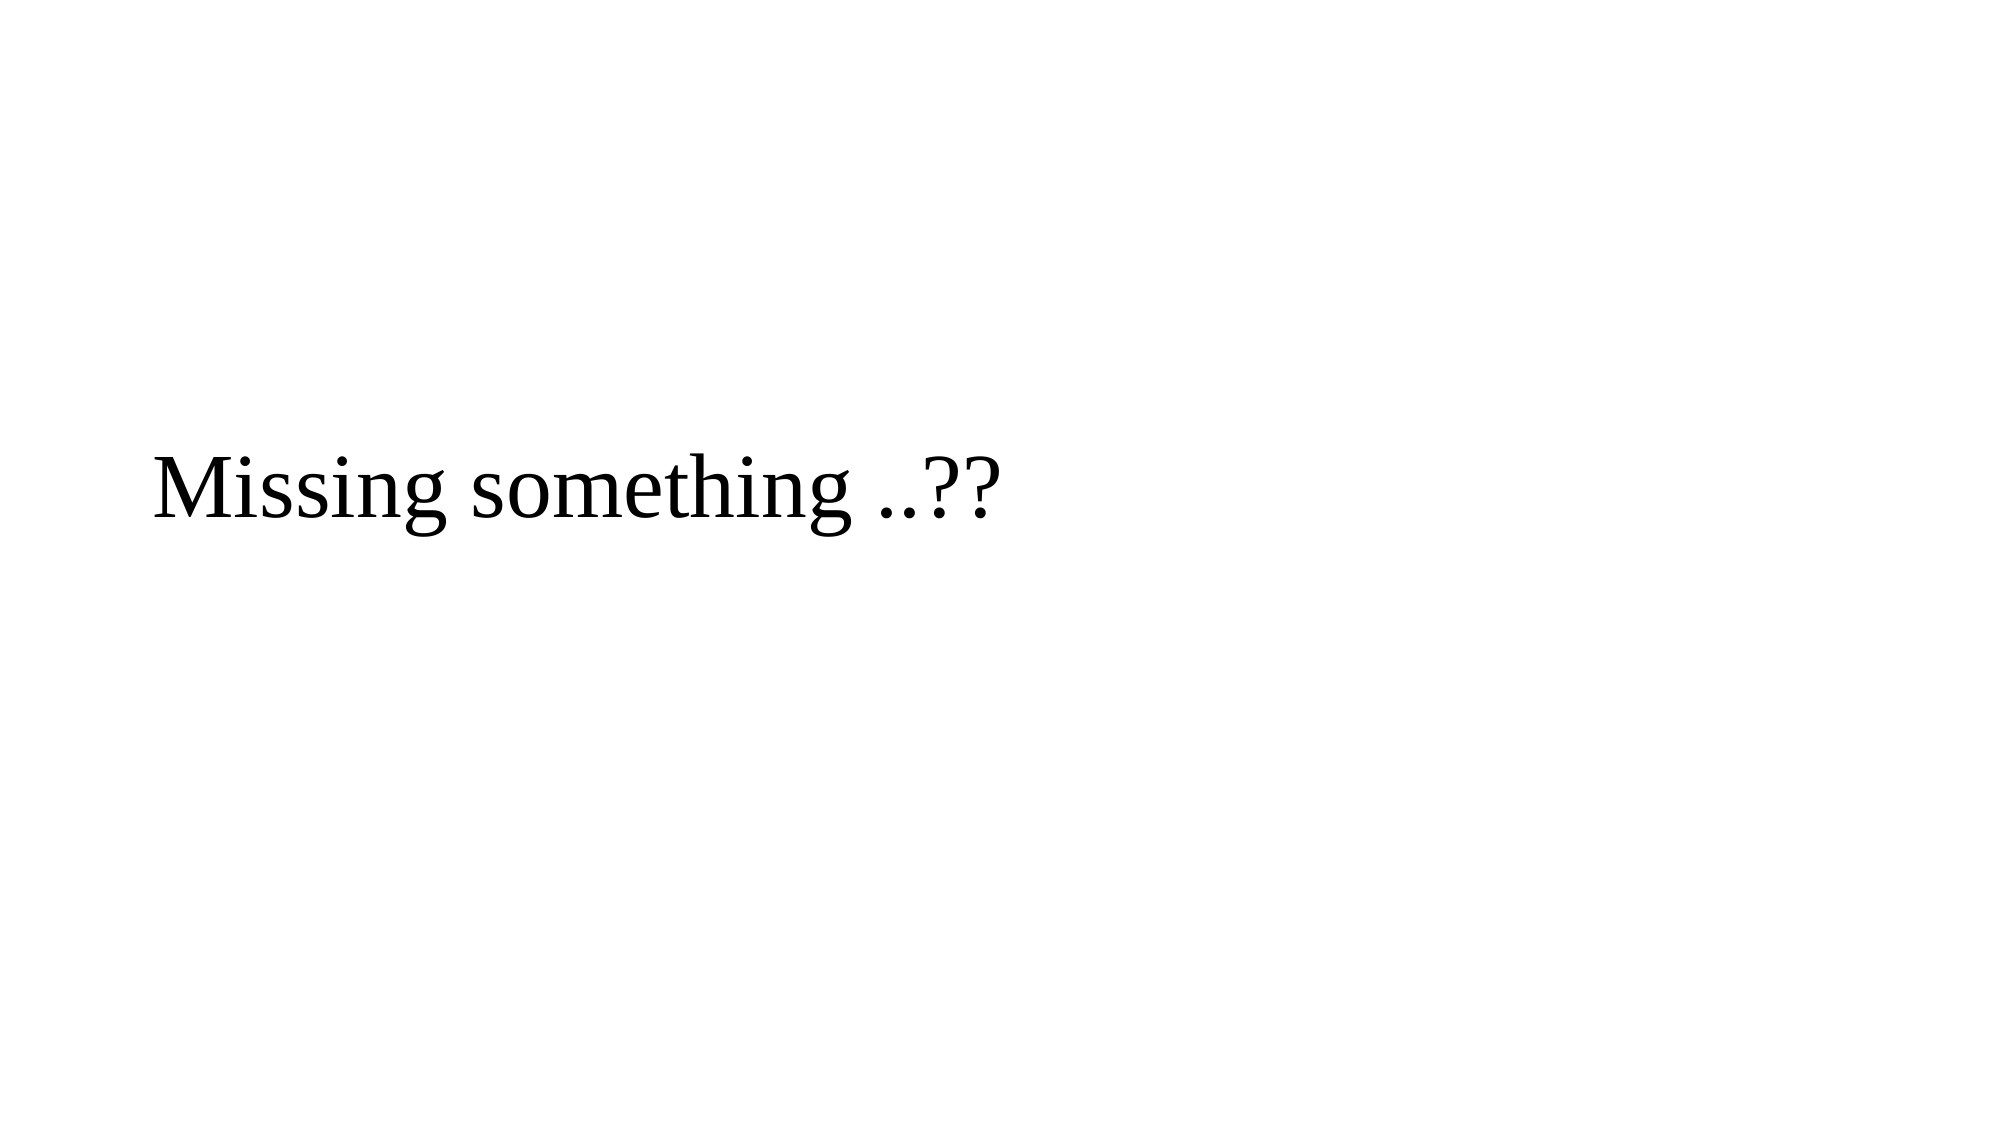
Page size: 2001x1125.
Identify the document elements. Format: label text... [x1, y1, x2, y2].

title Missing something ..?? [137, 379, 1863, 597]
